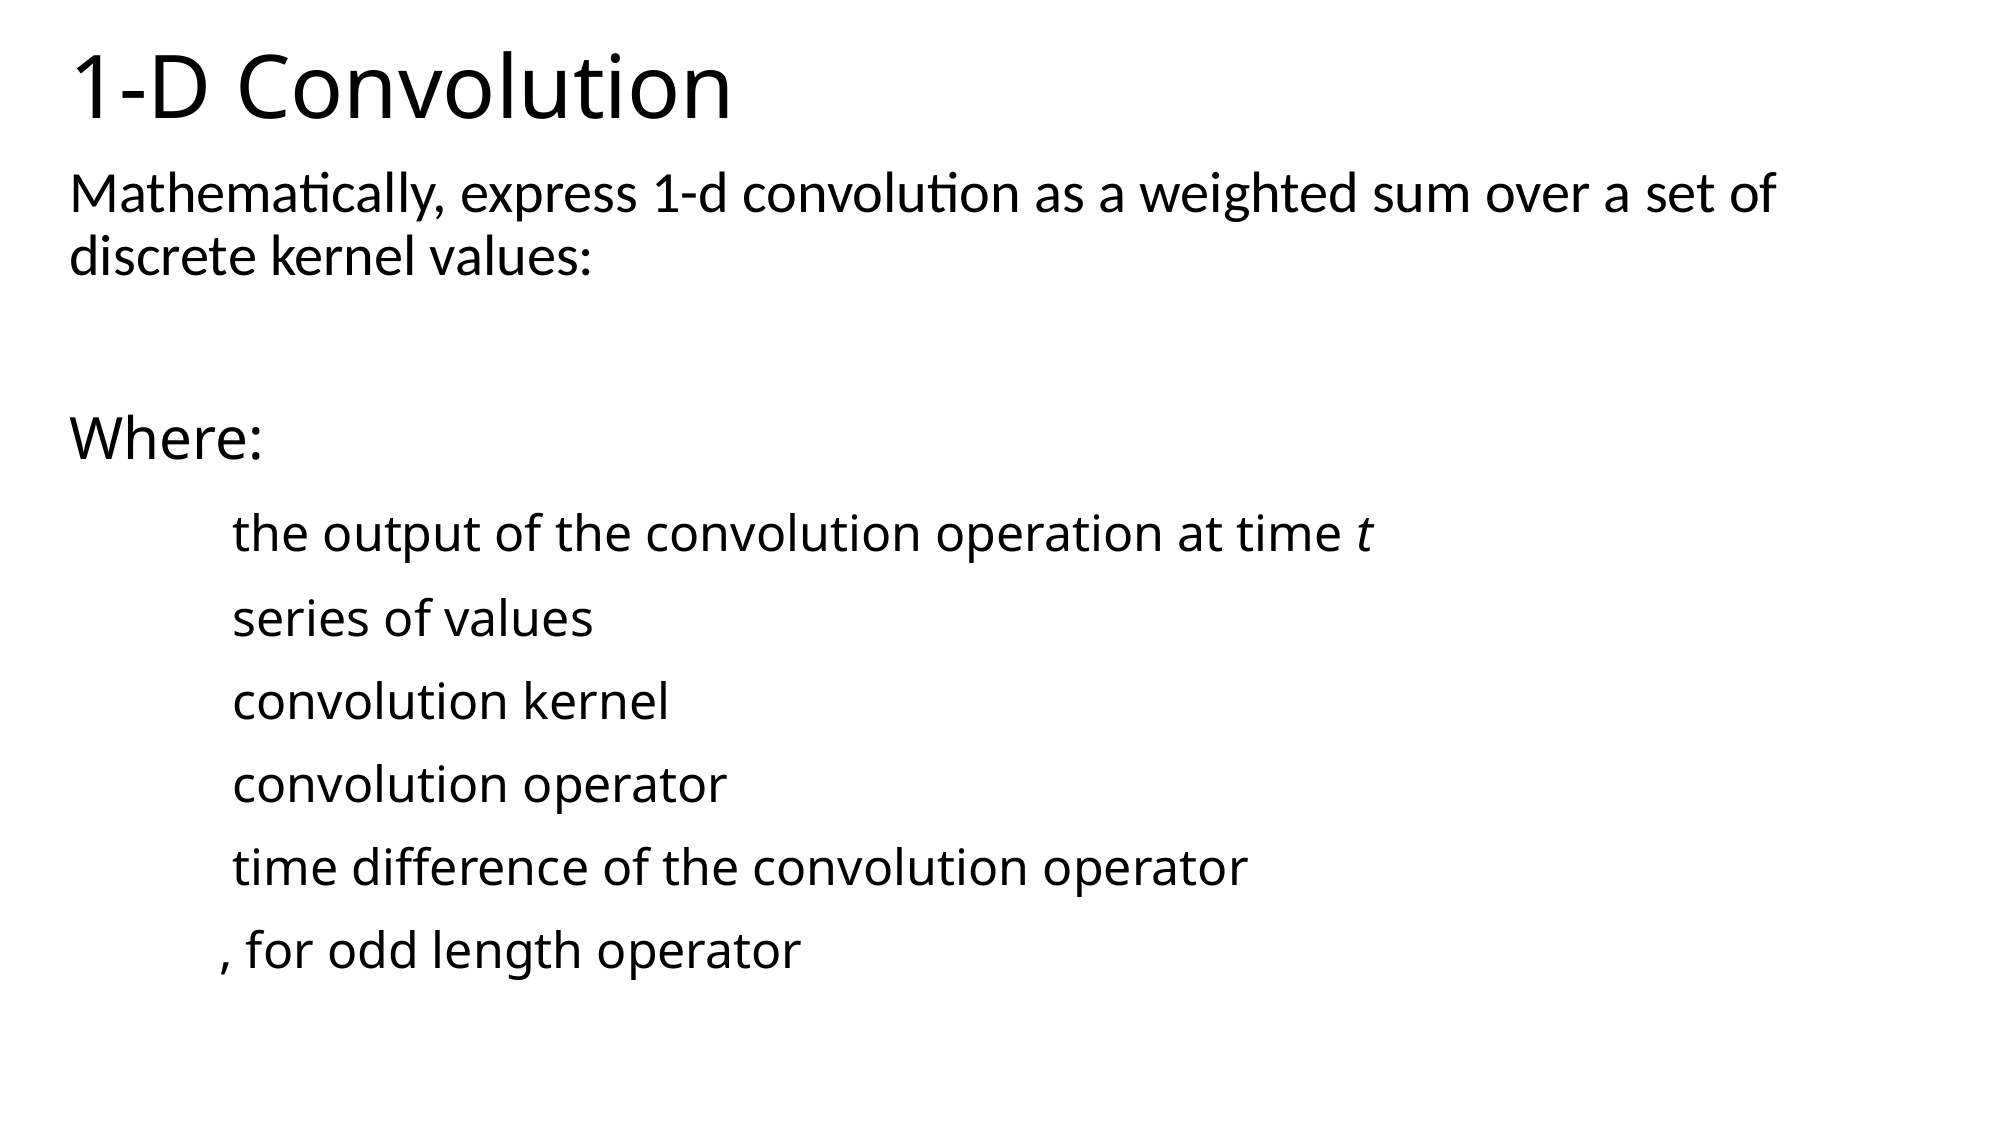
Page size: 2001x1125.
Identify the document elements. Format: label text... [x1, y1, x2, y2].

title 1-D Convolution [54, 34, 1966, 146]
